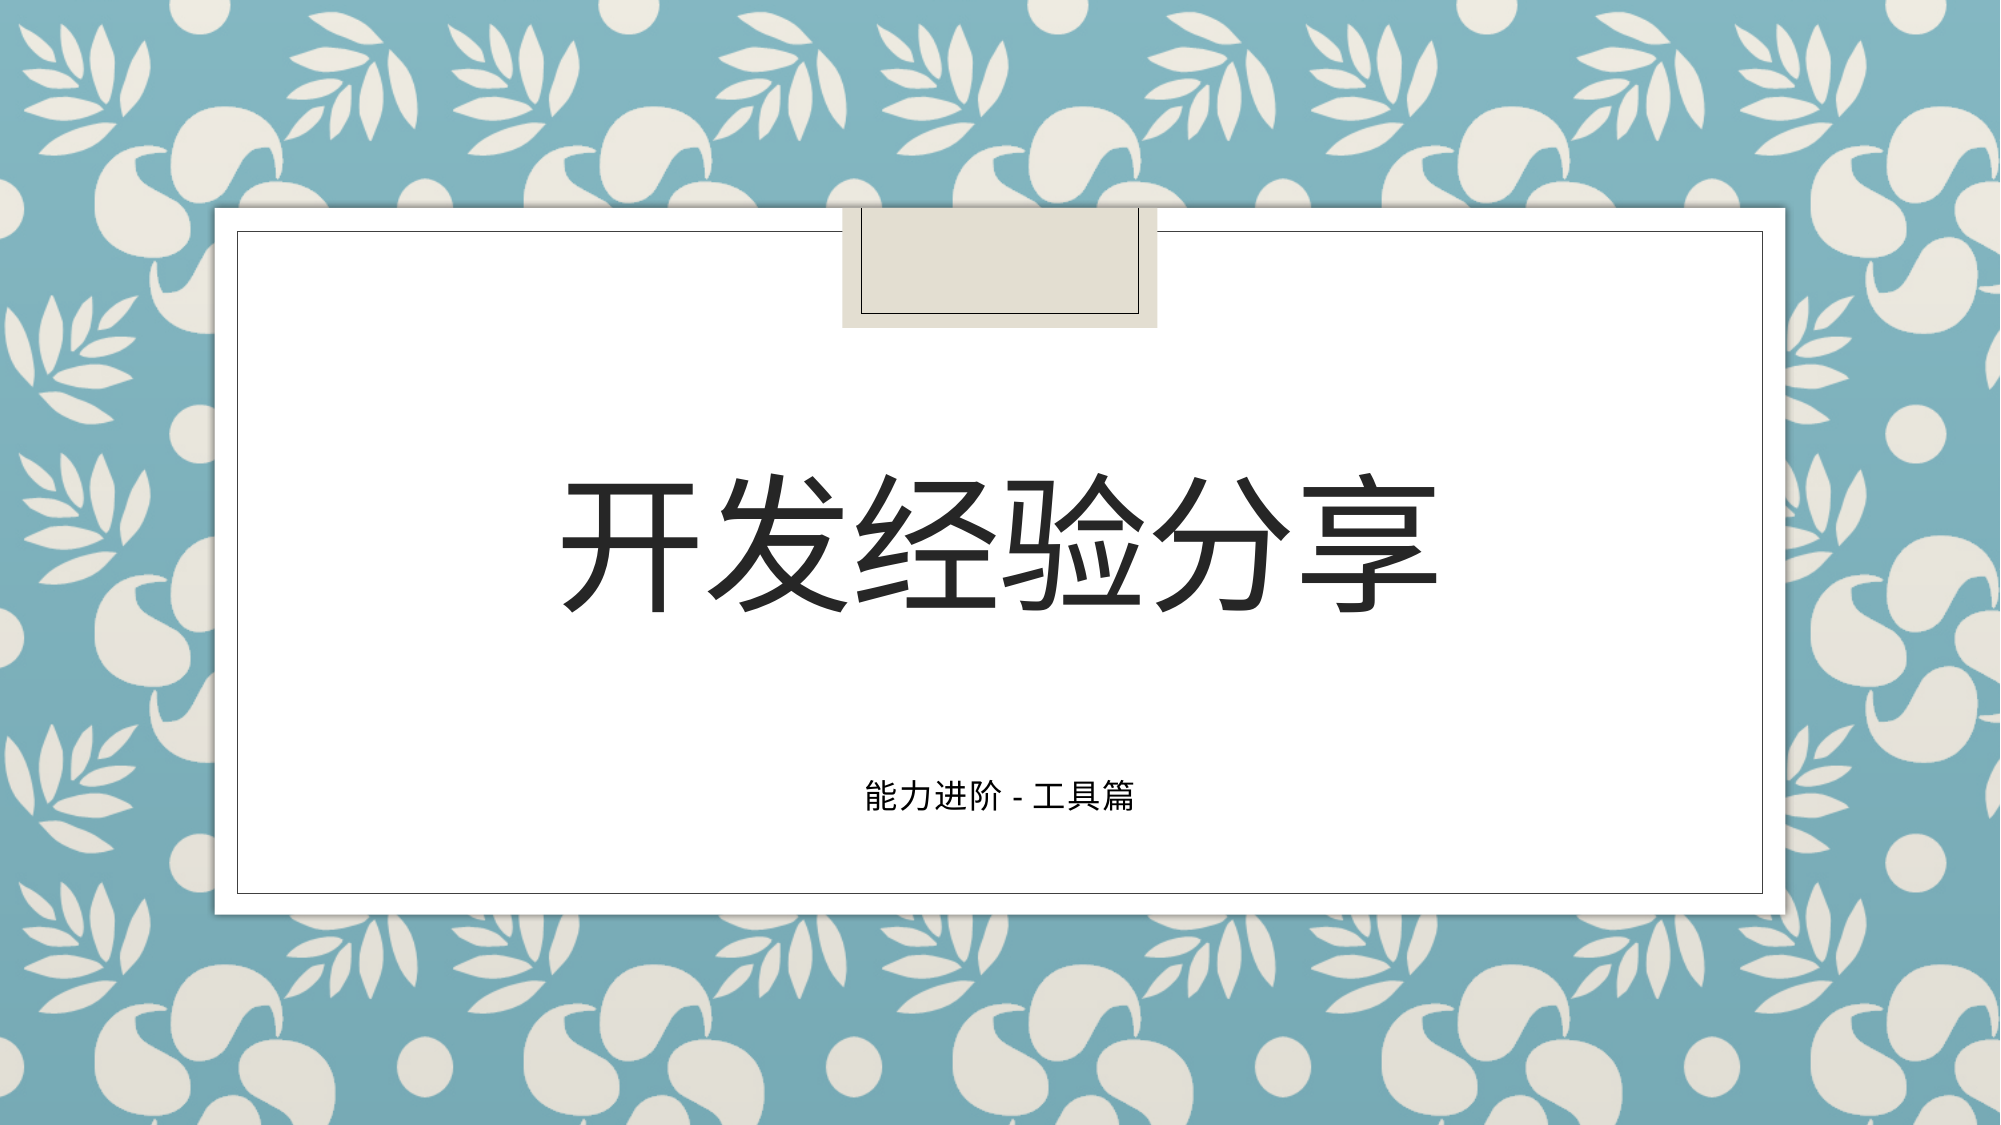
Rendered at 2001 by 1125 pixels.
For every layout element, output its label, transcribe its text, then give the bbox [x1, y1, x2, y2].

title 开发经验分享 [256, 343, 1744, 768]
subtitle 能力进阶-工具篇 [256, 768, 1745, 844]
